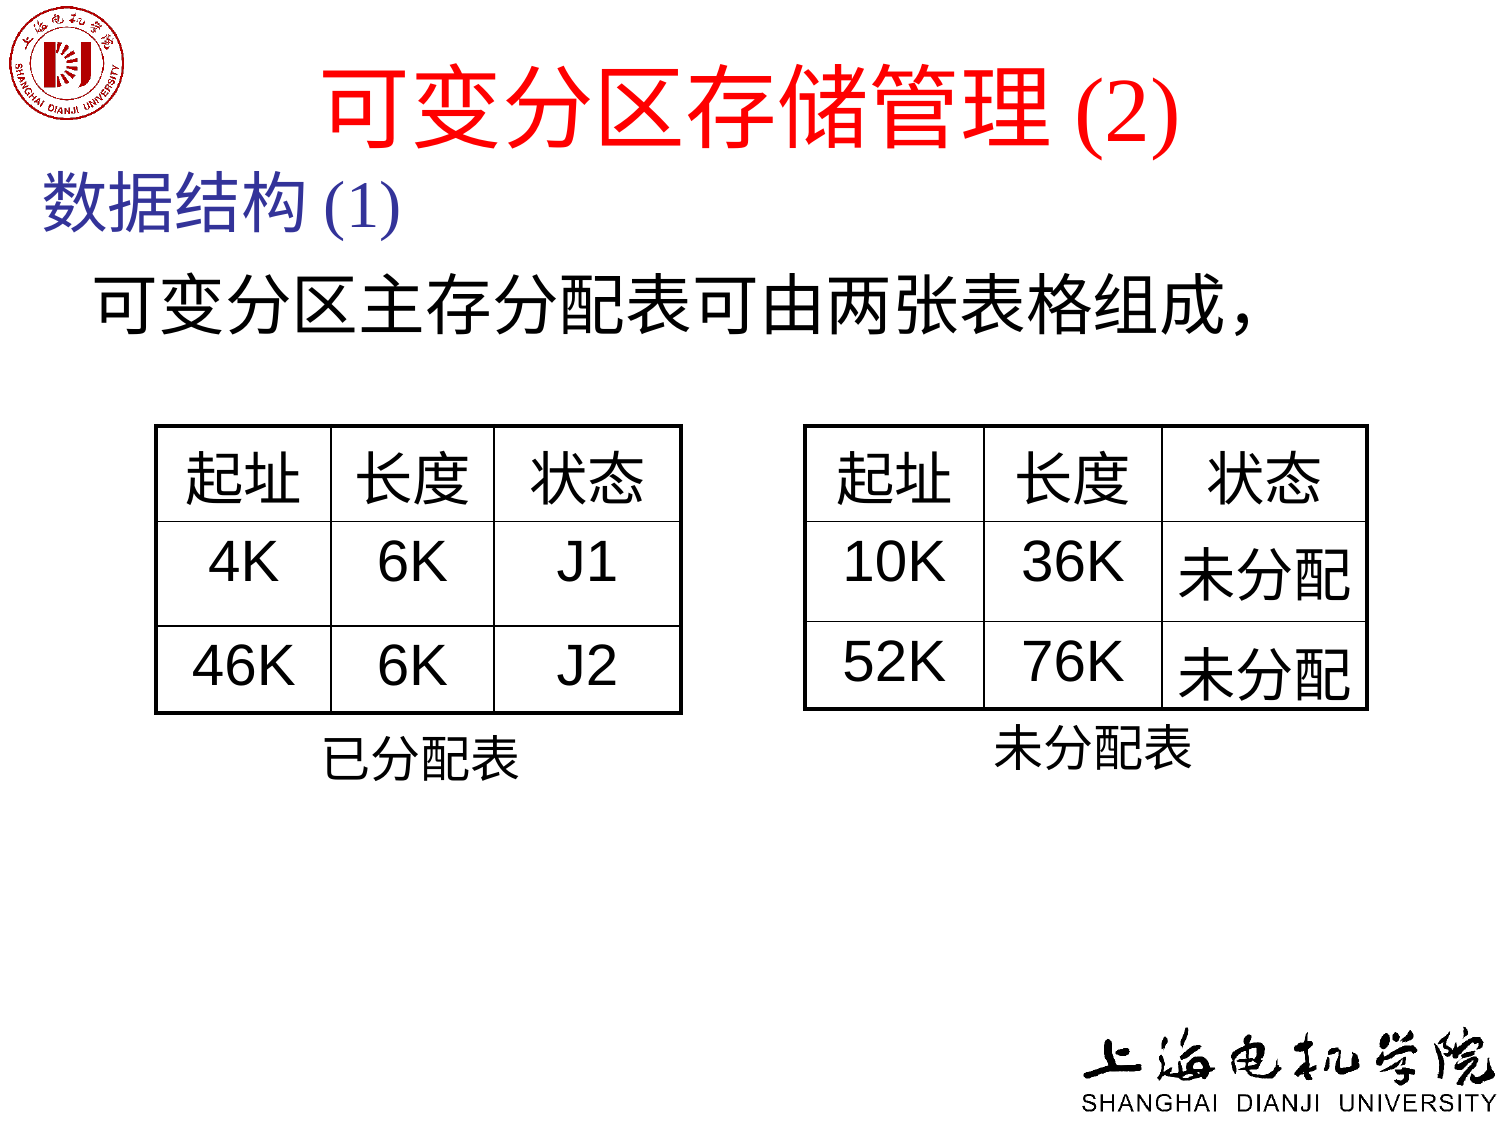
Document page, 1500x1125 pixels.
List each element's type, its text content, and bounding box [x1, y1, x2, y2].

table_cell 52K [807, 622, 983, 707]
table_cell J2 [495, 627, 679, 711]
text_box 未分配表 [856, 716, 1332, 777]
table_cell 6K [332, 522, 493, 625]
picture [9, 6, 124, 42]
table_cell 10K [807, 522, 983, 621]
title 可变分区存储管理(2) [0, 42, 1500, 153]
table_cell J1 [495, 522, 679, 625]
table_header 起址 [807, 428, 983, 521]
table_cell 6K [332, 627, 493, 711]
text_box 已分配表 [183, 727, 658, 788]
table_cell 未分配 [1163, 522, 1365, 621]
table_header 状态 [495, 428, 679, 521]
picture [1079, 1023, 1500, 1114]
table_header 长度 [332, 428, 493, 521]
table_header 起址 [158, 428, 330, 521]
table_cell 76K [985, 622, 1161, 707]
table_cell 36K [985, 522, 1161, 621]
table_header 长度 [985, 428, 1161, 521]
table_cell 4K [158, 522, 330, 625]
table_header 状态 [1163, 428, 1365, 521]
list 可变分区主存分配表可由两张表格组成， [76, 255, 1436, 336]
text_box 数据结构(1) [41, 160, 874, 241]
table_cell 46K [158, 627, 330, 711]
table_cell 未分配 [1163, 622, 1365, 707]
